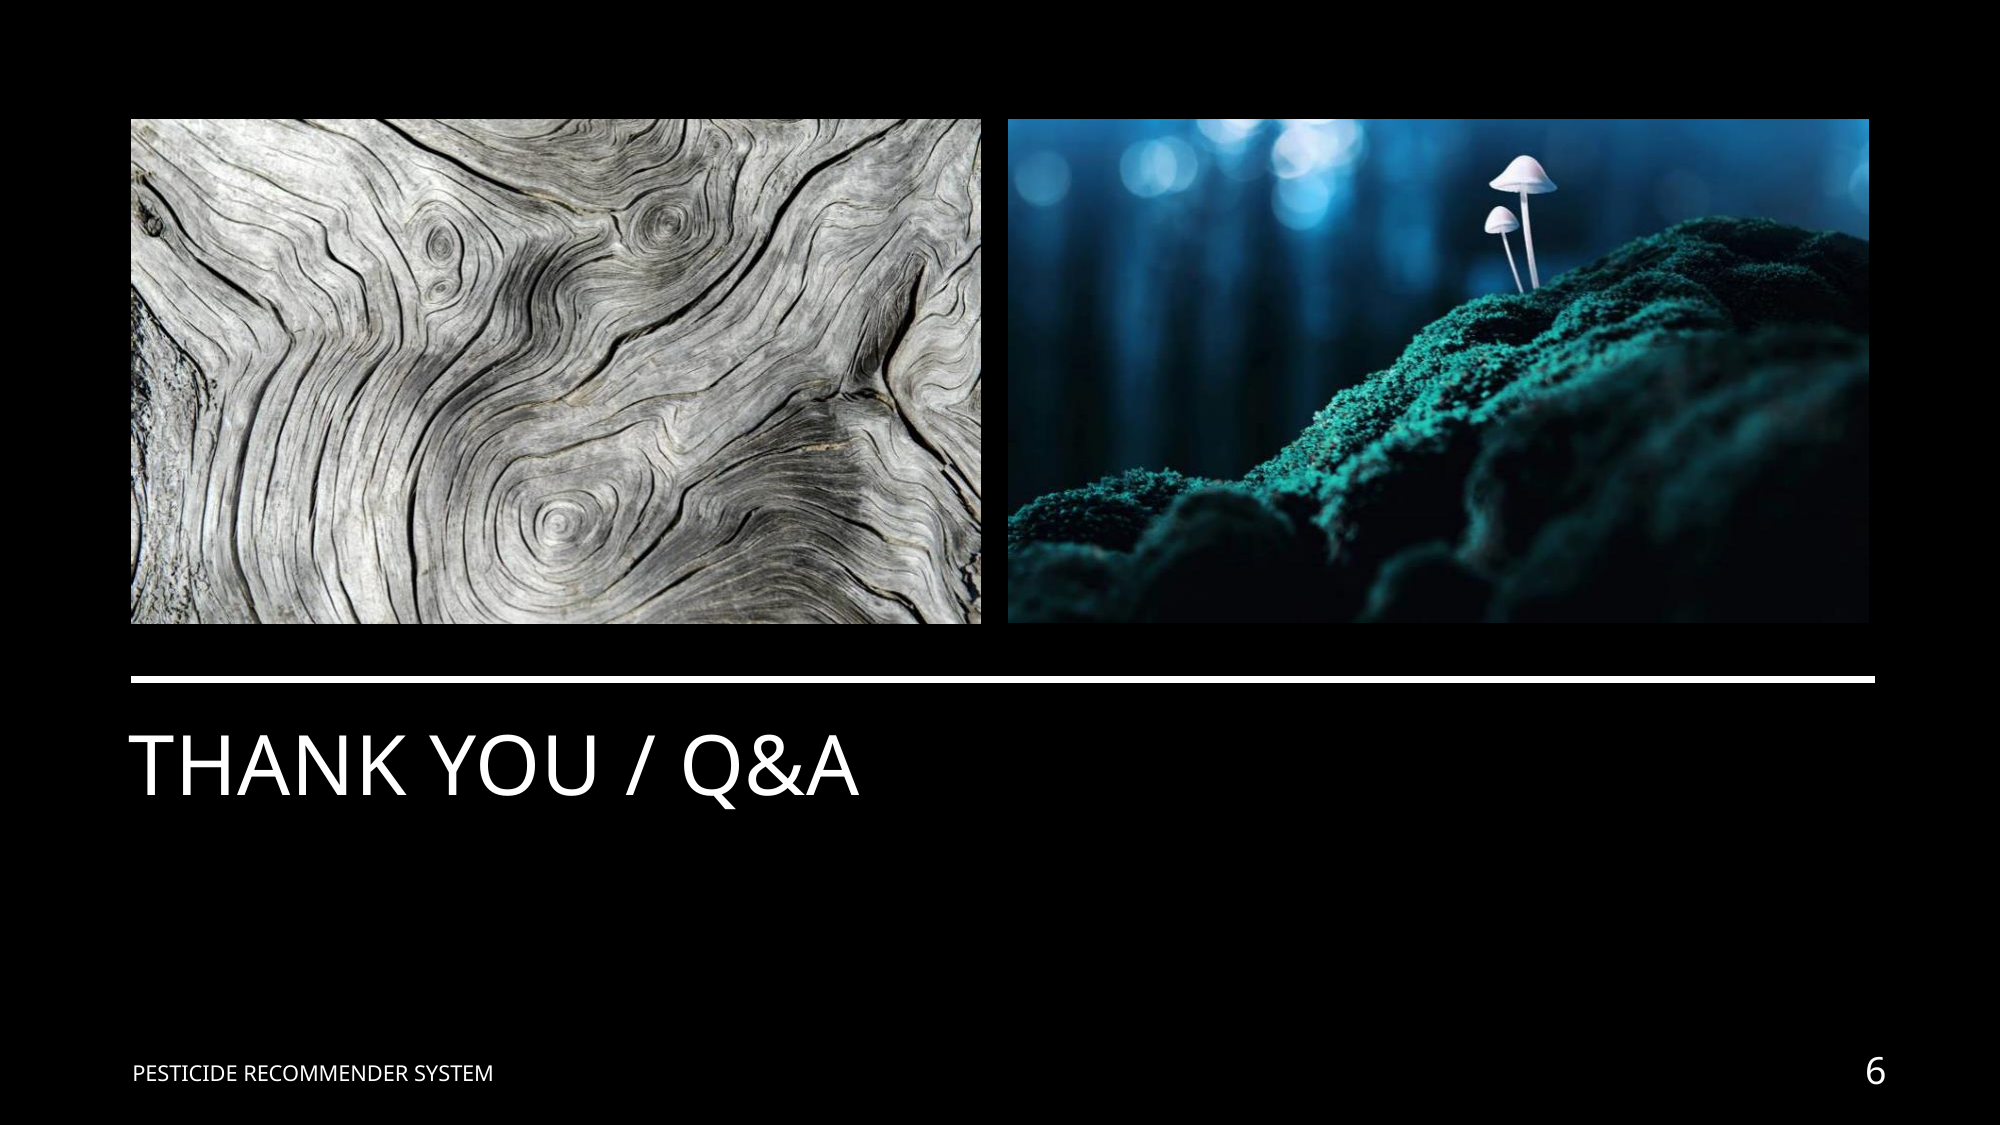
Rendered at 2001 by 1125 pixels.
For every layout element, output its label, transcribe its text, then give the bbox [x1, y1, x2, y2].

picture [131, 119, 981, 624]
picture [1008, 119, 1869, 623]
title Thank you / Q&A [114, 704, 1883, 886]
slide_number 6 [1791, 1042, 1902, 1103]
footer PESTICIDE RECOMMENDER SYSTEM [117, 1042, 862, 1103]
